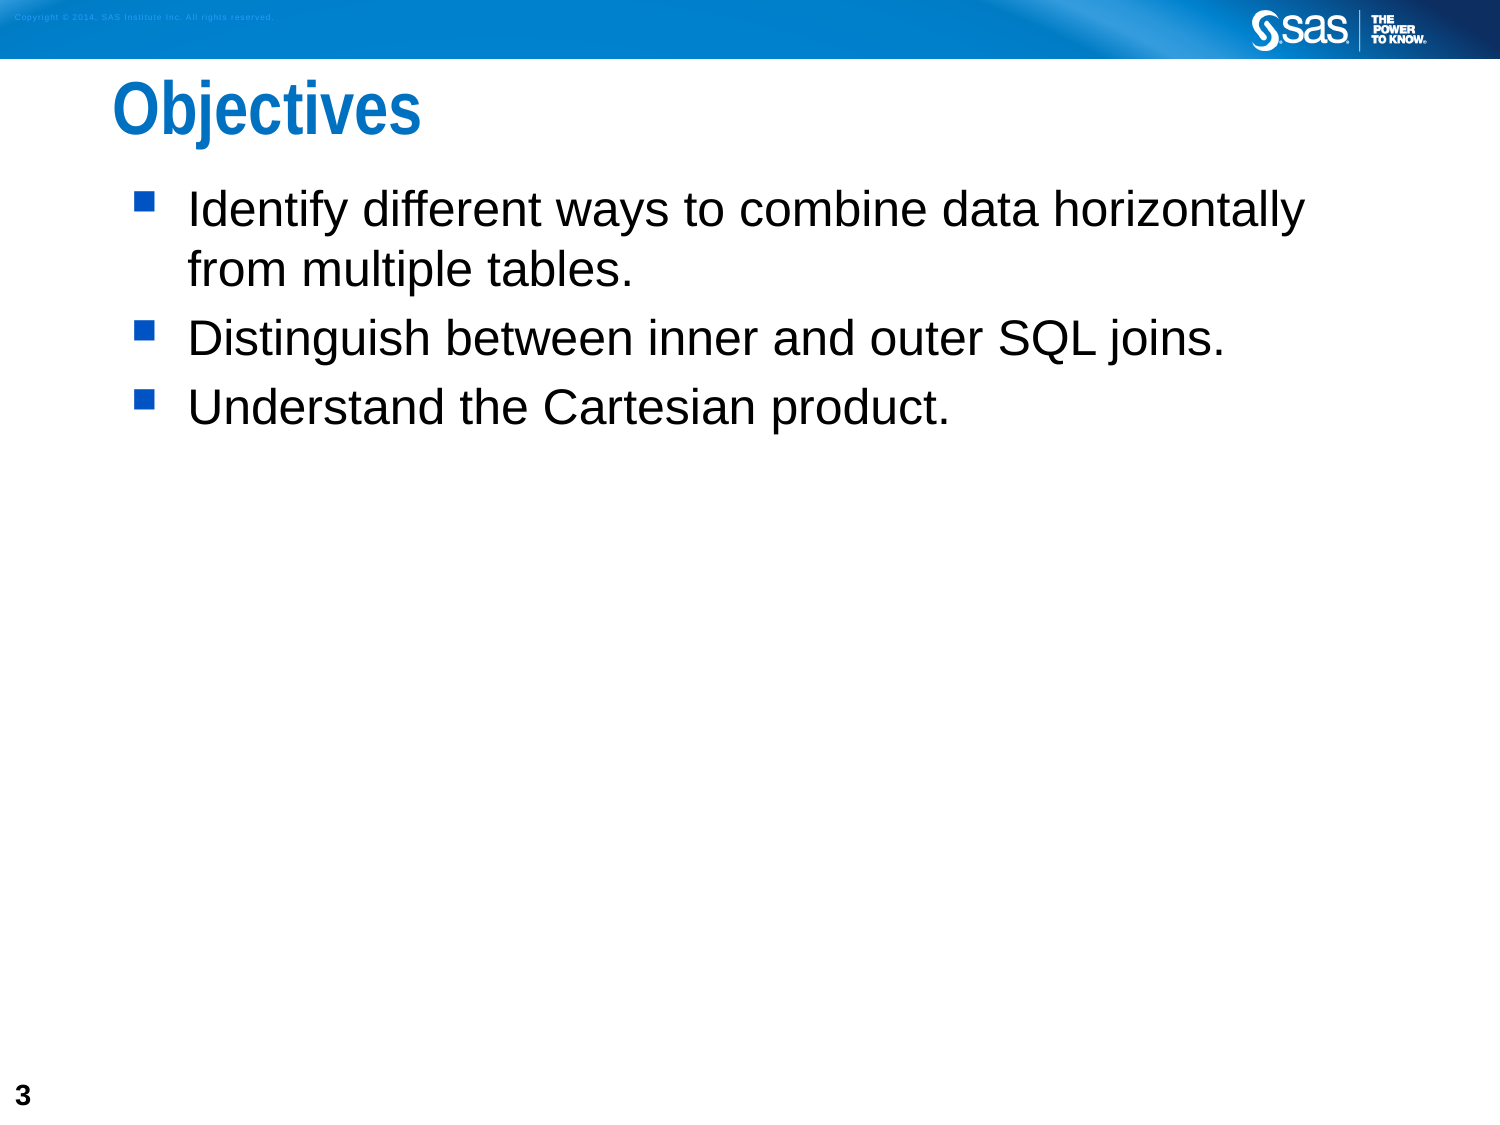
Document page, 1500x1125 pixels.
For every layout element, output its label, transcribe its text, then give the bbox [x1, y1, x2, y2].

picture [0, 0, 1500, 59]
title Objectives [112, 75, 1500, 187]
list Identify different ways to combine data horizontally from multiple tables. Distinguish between inner and outer SQL joins. Understand the Cartesian product. [112, 176, 1400, 876]
